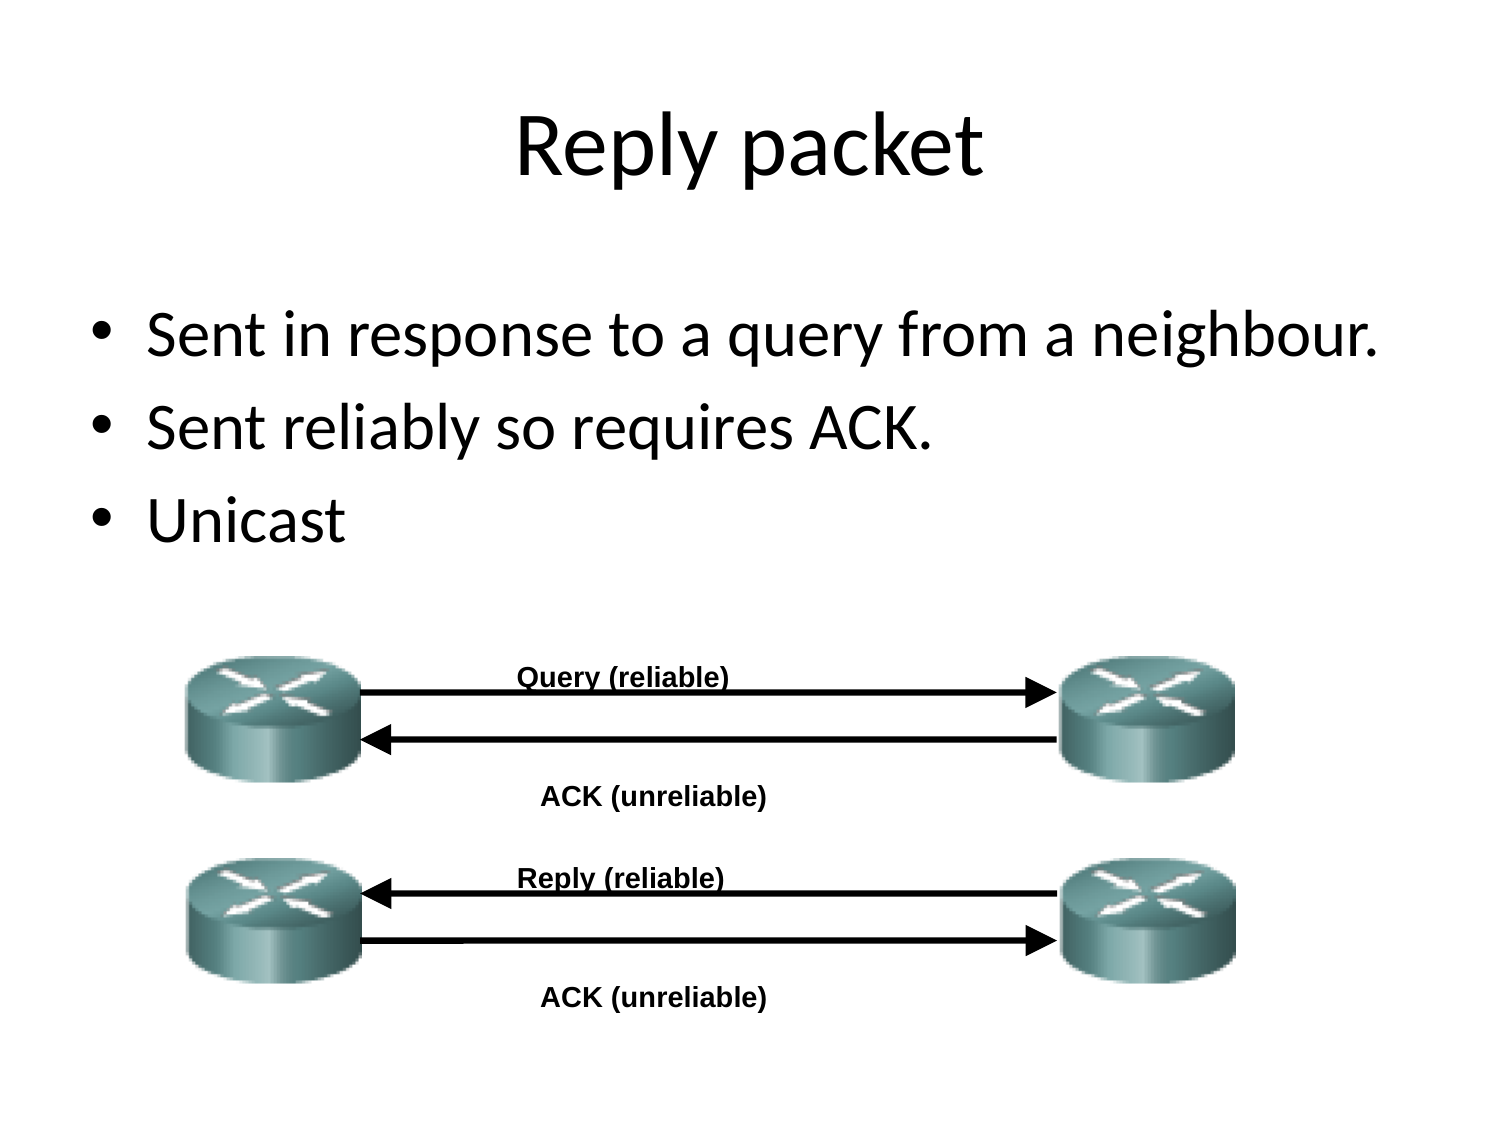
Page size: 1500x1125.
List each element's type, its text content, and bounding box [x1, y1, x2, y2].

text_box ACK (unreliable) [525, 940, 951, 1021]
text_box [1056, 656, 1236, 786]
text_box Query (reliable) [501, 621, 928, 702]
text_box [365, 883, 502, 904]
text_box [928, 682, 1051, 703]
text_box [182, 857, 362, 987]
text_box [1056, 857, 1236, 987]
text_box [365, 729, 525, 750]
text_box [182, 656, 362, 786]
title Reply packet [75, 45, 1425, 233]
text_box [951, 930, 1051, 951]
text_box ACK (unreliable) [525, 739, 951, 820]
list Sent in response to a query from a neighbour. Sent reliably so requires ACK. Unicast [75, 282, 1425, 669]
text_box Reply (reliable) [502, 822, 928, 903]
